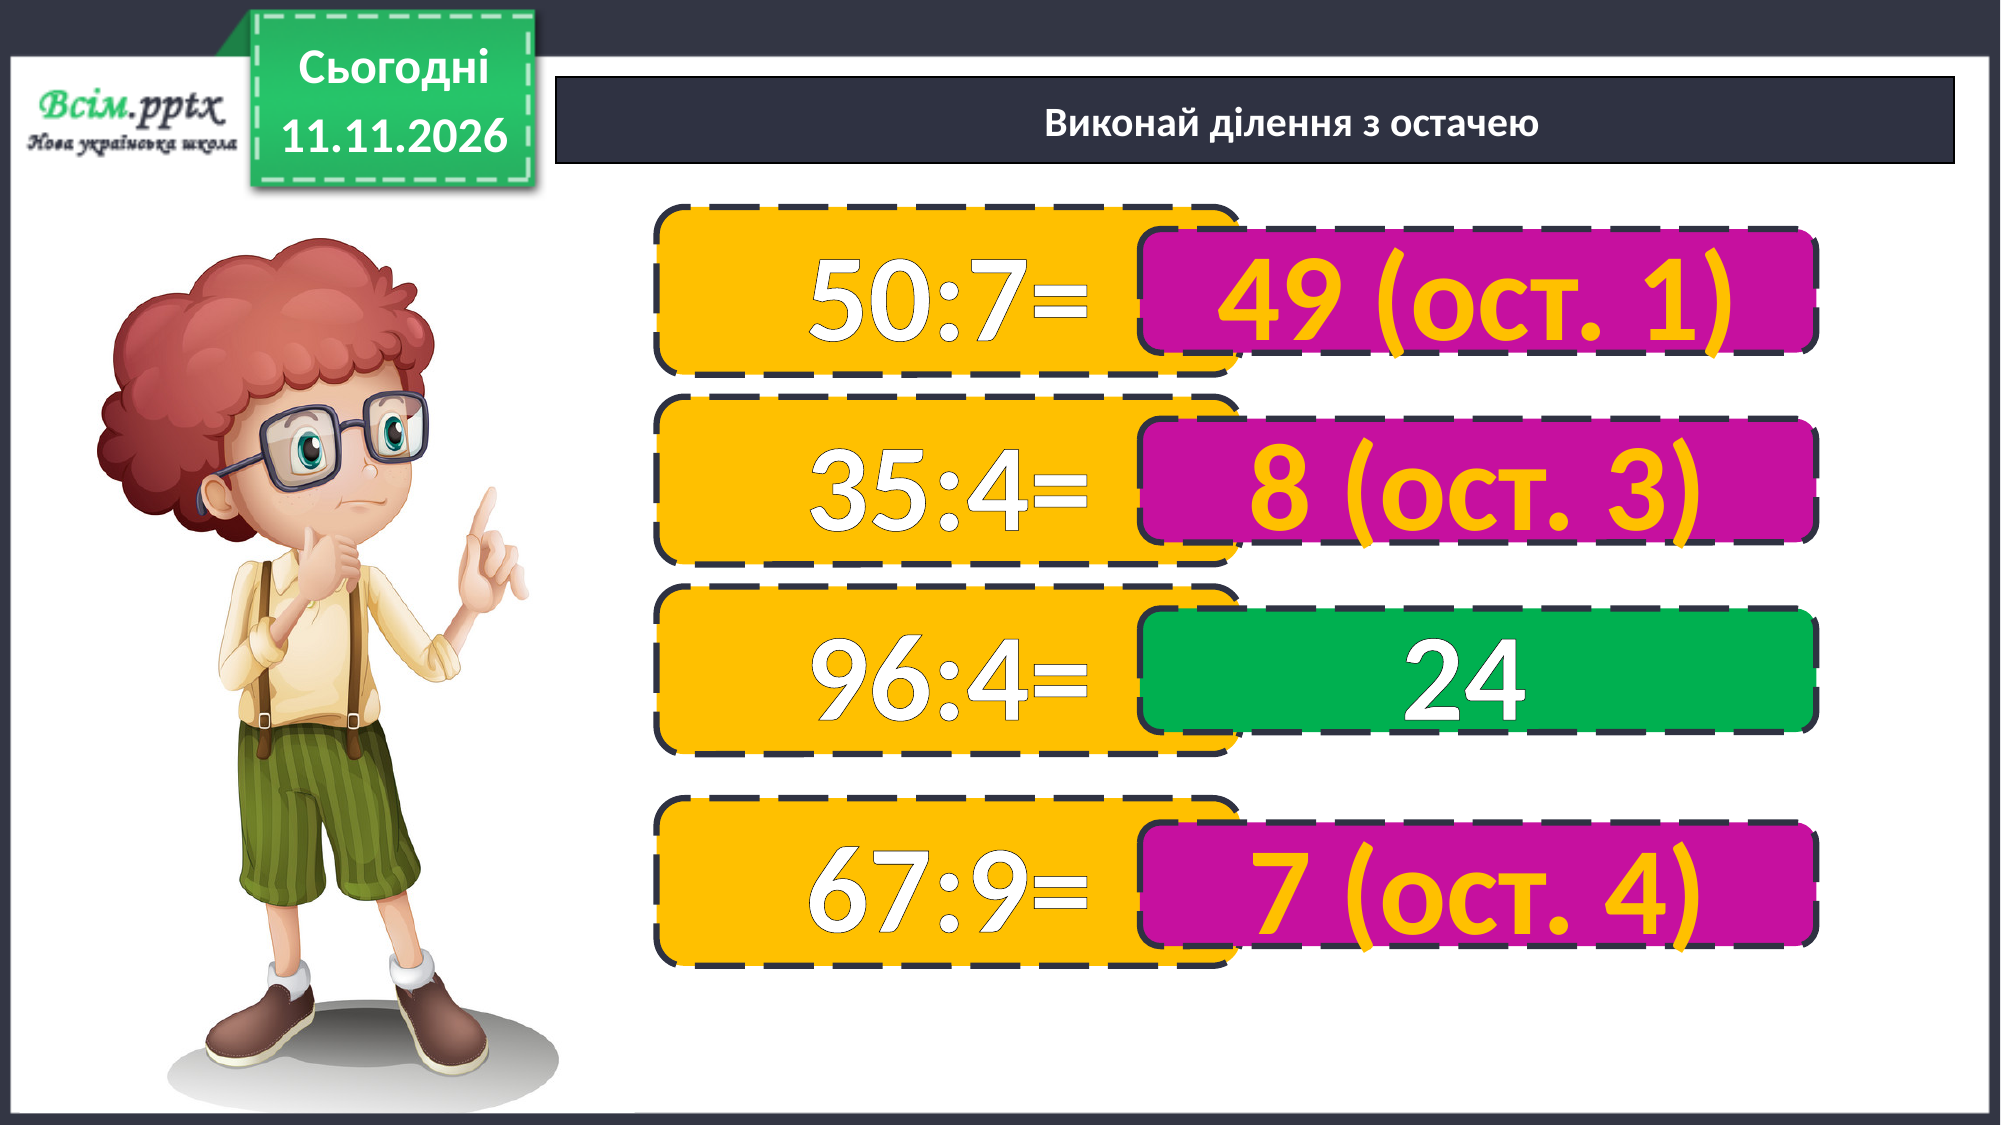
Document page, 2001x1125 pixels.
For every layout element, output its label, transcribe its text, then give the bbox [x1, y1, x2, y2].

text_box 24 [1138, 607, 1818, 734]
text_box 96:4= [655, 585, 1241, 756]
text_box Сьогодні [284, 26, 535, 101]
text_box 7 (ост. 4) [1138, 821, 1818, 948]
text_box 26.05.2022 [263, 101, 524, 164]
text_box 50:7= [655, 205, 1241, 376]
text_box 35:4= [655, 395, 1241, 566]
text_box 8 (ост. 3) [1138, 417, 1818, 544]
text_box 49 (ост. 1) [1138, 227, 1818, 354]
text_box 67:9= [655, 797, 1241, 967]
text_box Виконай ділення з остачею [555, 76, 1955, 164]
picture [0, 0, 2001, 1125]
